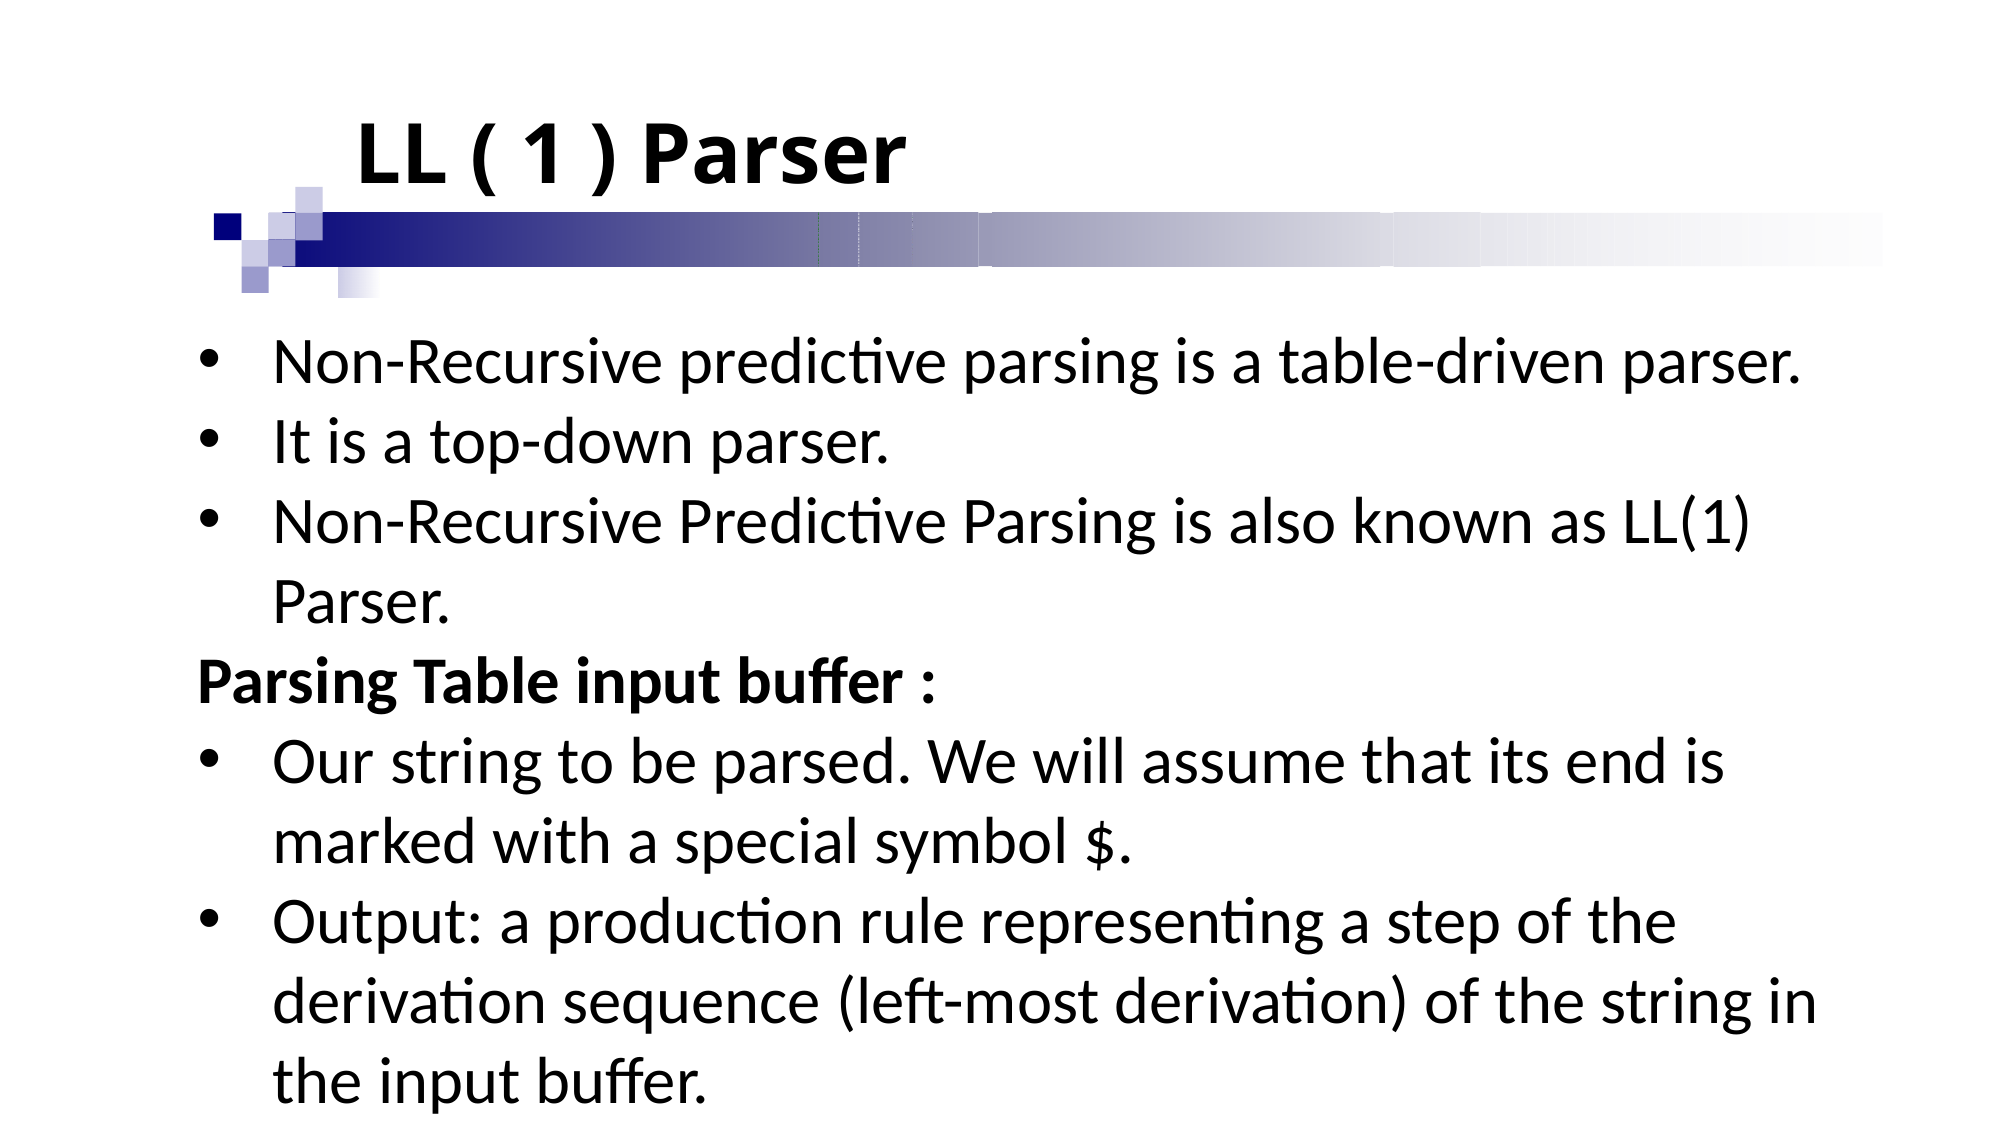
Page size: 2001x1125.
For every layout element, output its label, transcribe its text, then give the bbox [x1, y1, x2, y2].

text_box Non-Recursive predictive parsing is a table-driven parser. It is a top-down parser. Non-Recursive Predictive Parsing is also known as LL(1) Parser. Parsing Table input buffer : Our string to be parsed. We will assume that its end is marked with a special symbol $. Output: a production rule representing a step of the derivation sequence (left-most derivation) of the string in the input buffer. [182, 309, 1932, 1125]
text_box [213, 186, 1883, 293]
text_box [338, 293, 380, 298]
title LL ( 1 ) Parser [180, 61, 1083, 251]
